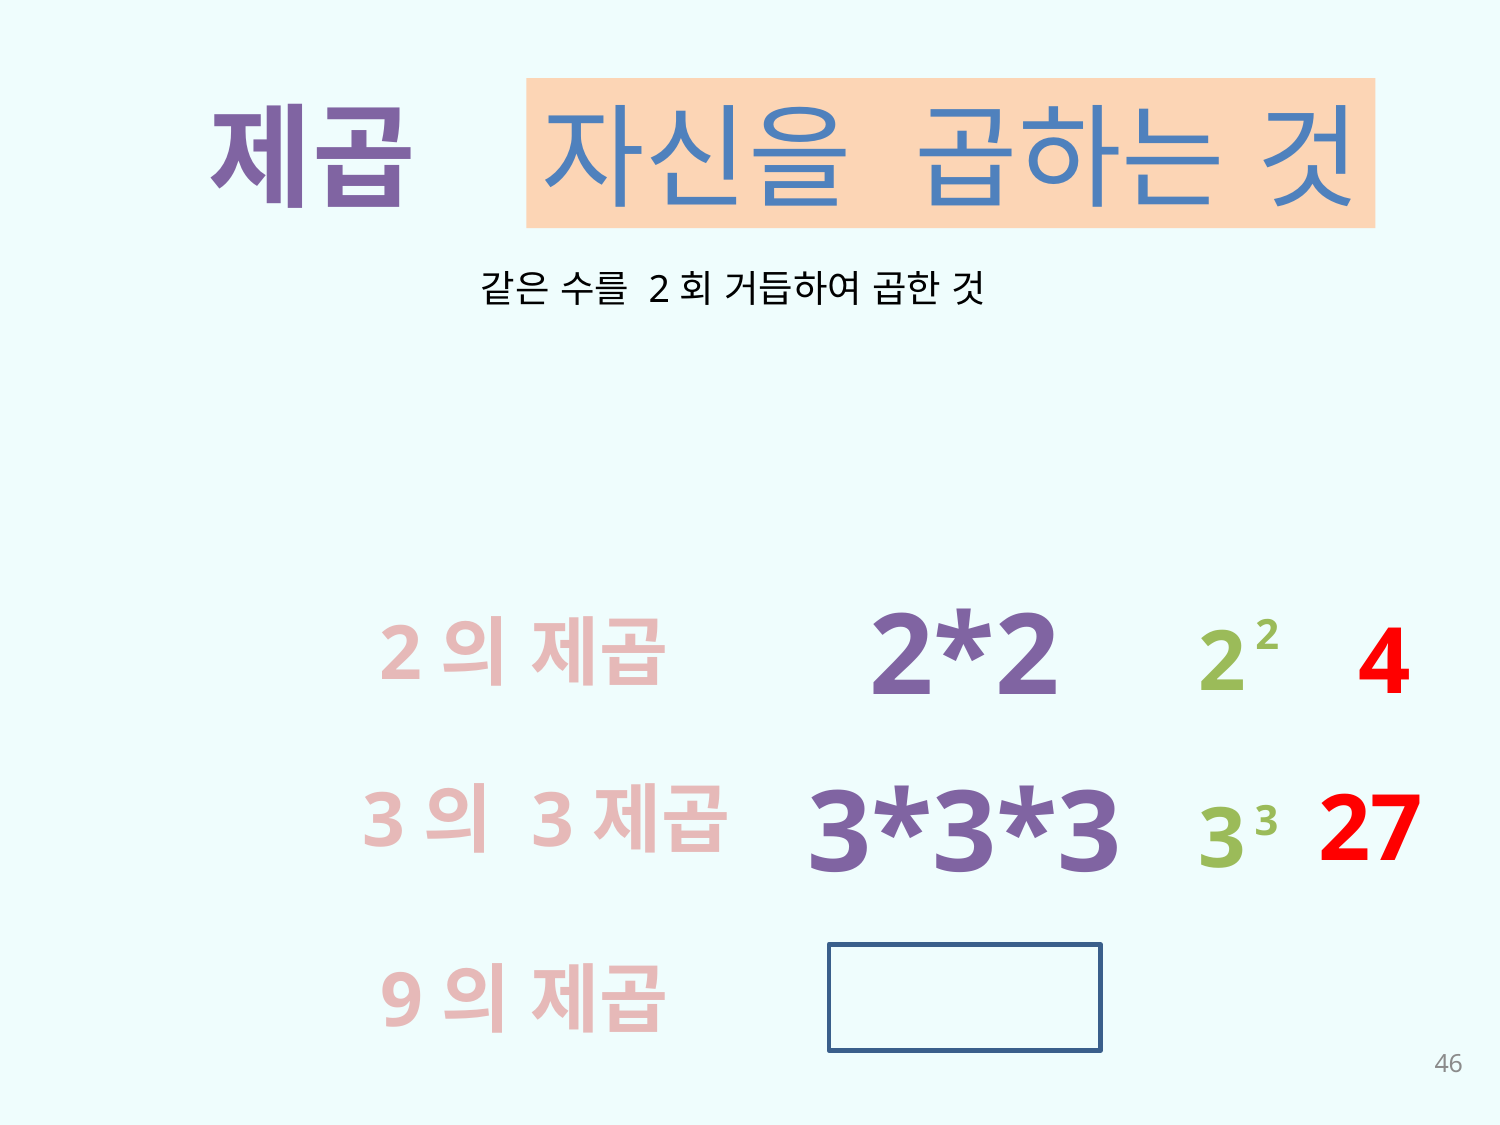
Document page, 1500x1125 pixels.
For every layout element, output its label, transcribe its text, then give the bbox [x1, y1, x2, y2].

text_box 3 [1182, 777, 1261, 893]
text_box 2의 제곱 [364, 596, 684, 702]
text_box 3 [1239, 786, 1294, 852]
text_box 2 [1182, 599, 1261, 715]
text_box 2 [1240, 599, 1295, 665]
text_box 자신을 곱하는 것 [526, 78, 1376, 229]
text_box 4 [1343, 594, 1427, 720]
text_box [827, 942, 1103, 1053]
text_box 2*2 [854, 574, 1075, 725]
text_box 3*3*3 [792, 751, 1138, 902]
text_box 27 [1303, 761, 1439, 887]
text_box 제곱 [193, 78, 431, 229]
text_box 같은 수를 2회 거듭하여 곱한 것 [465, 257, 1423, 318]
text_box 3의 3제곱 [347, 763, 745, 869]
slide_number 46 [1128, 1035, 1478, 1095]
text_box 9의 제곱 [364, 944, 685, 1050]
